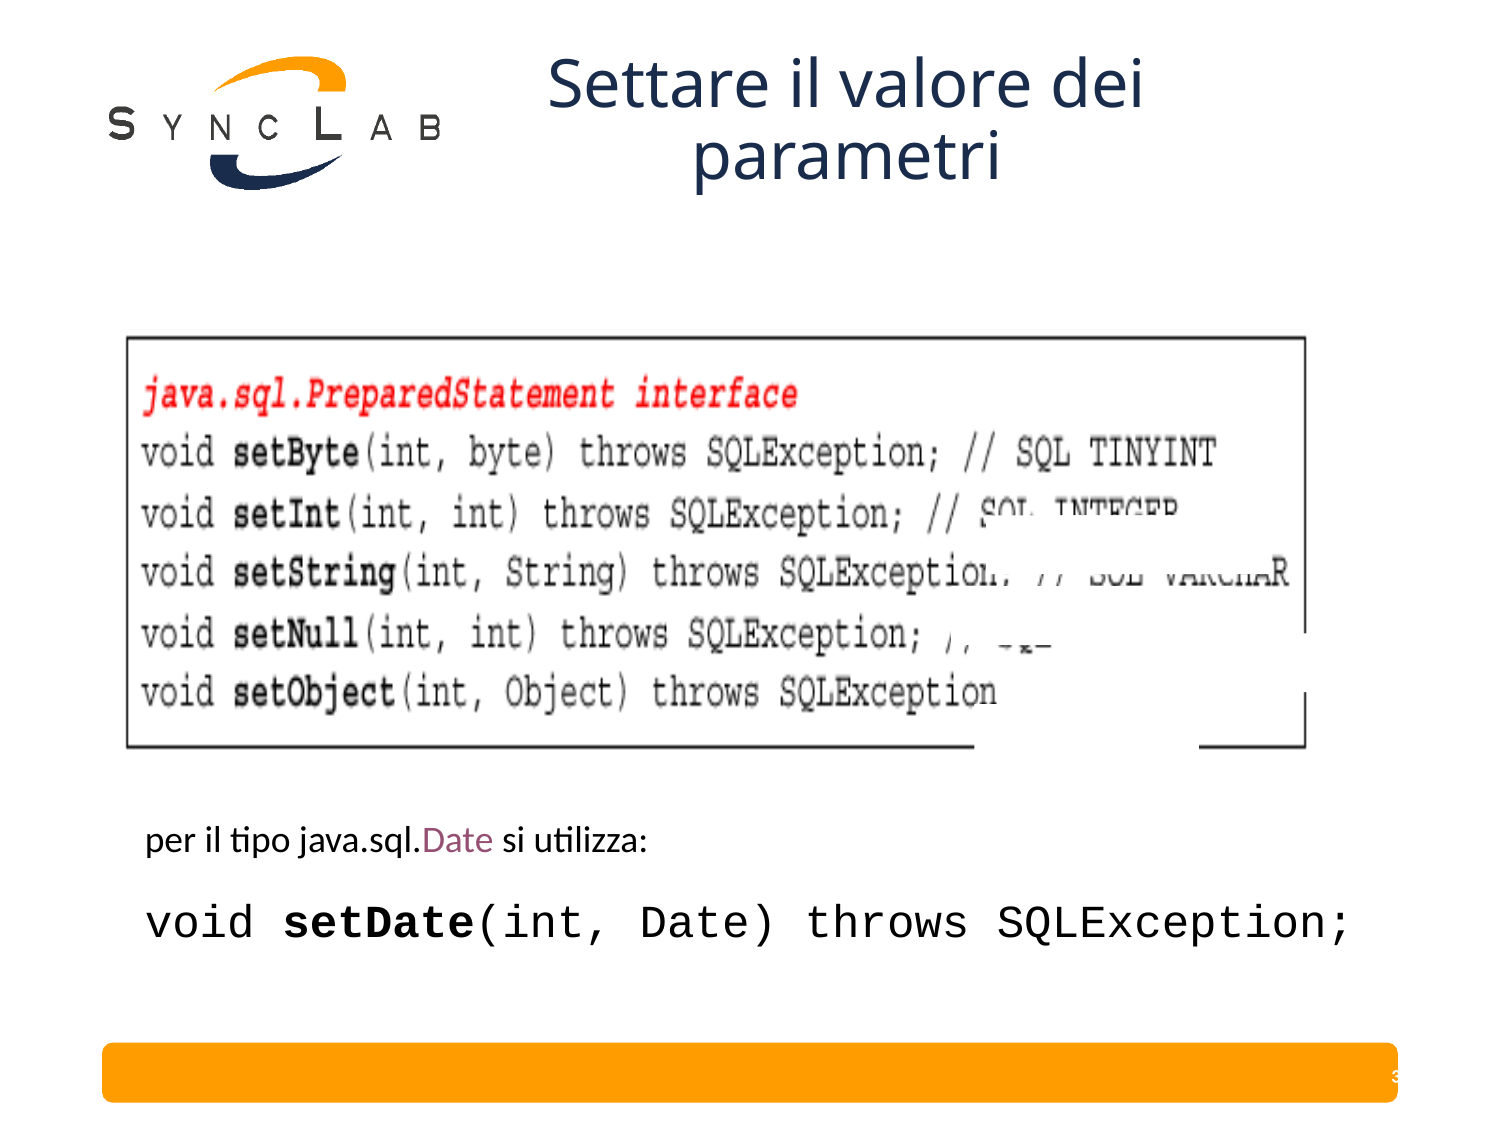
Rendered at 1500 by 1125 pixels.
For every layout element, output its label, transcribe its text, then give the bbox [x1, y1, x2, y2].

text_box per il tipo java.sql.Date si utilizza: void setDate(int, Date) throws SQLException; [130, 807, 1370, 954]
slide_number 32 [1112, 1037, 1425, 1113]
title Settare il valore dei parametri [459, 17, 1235, 227]
picture [103, 52, 445, 193]
picture [106, 319, 1329, 805]
